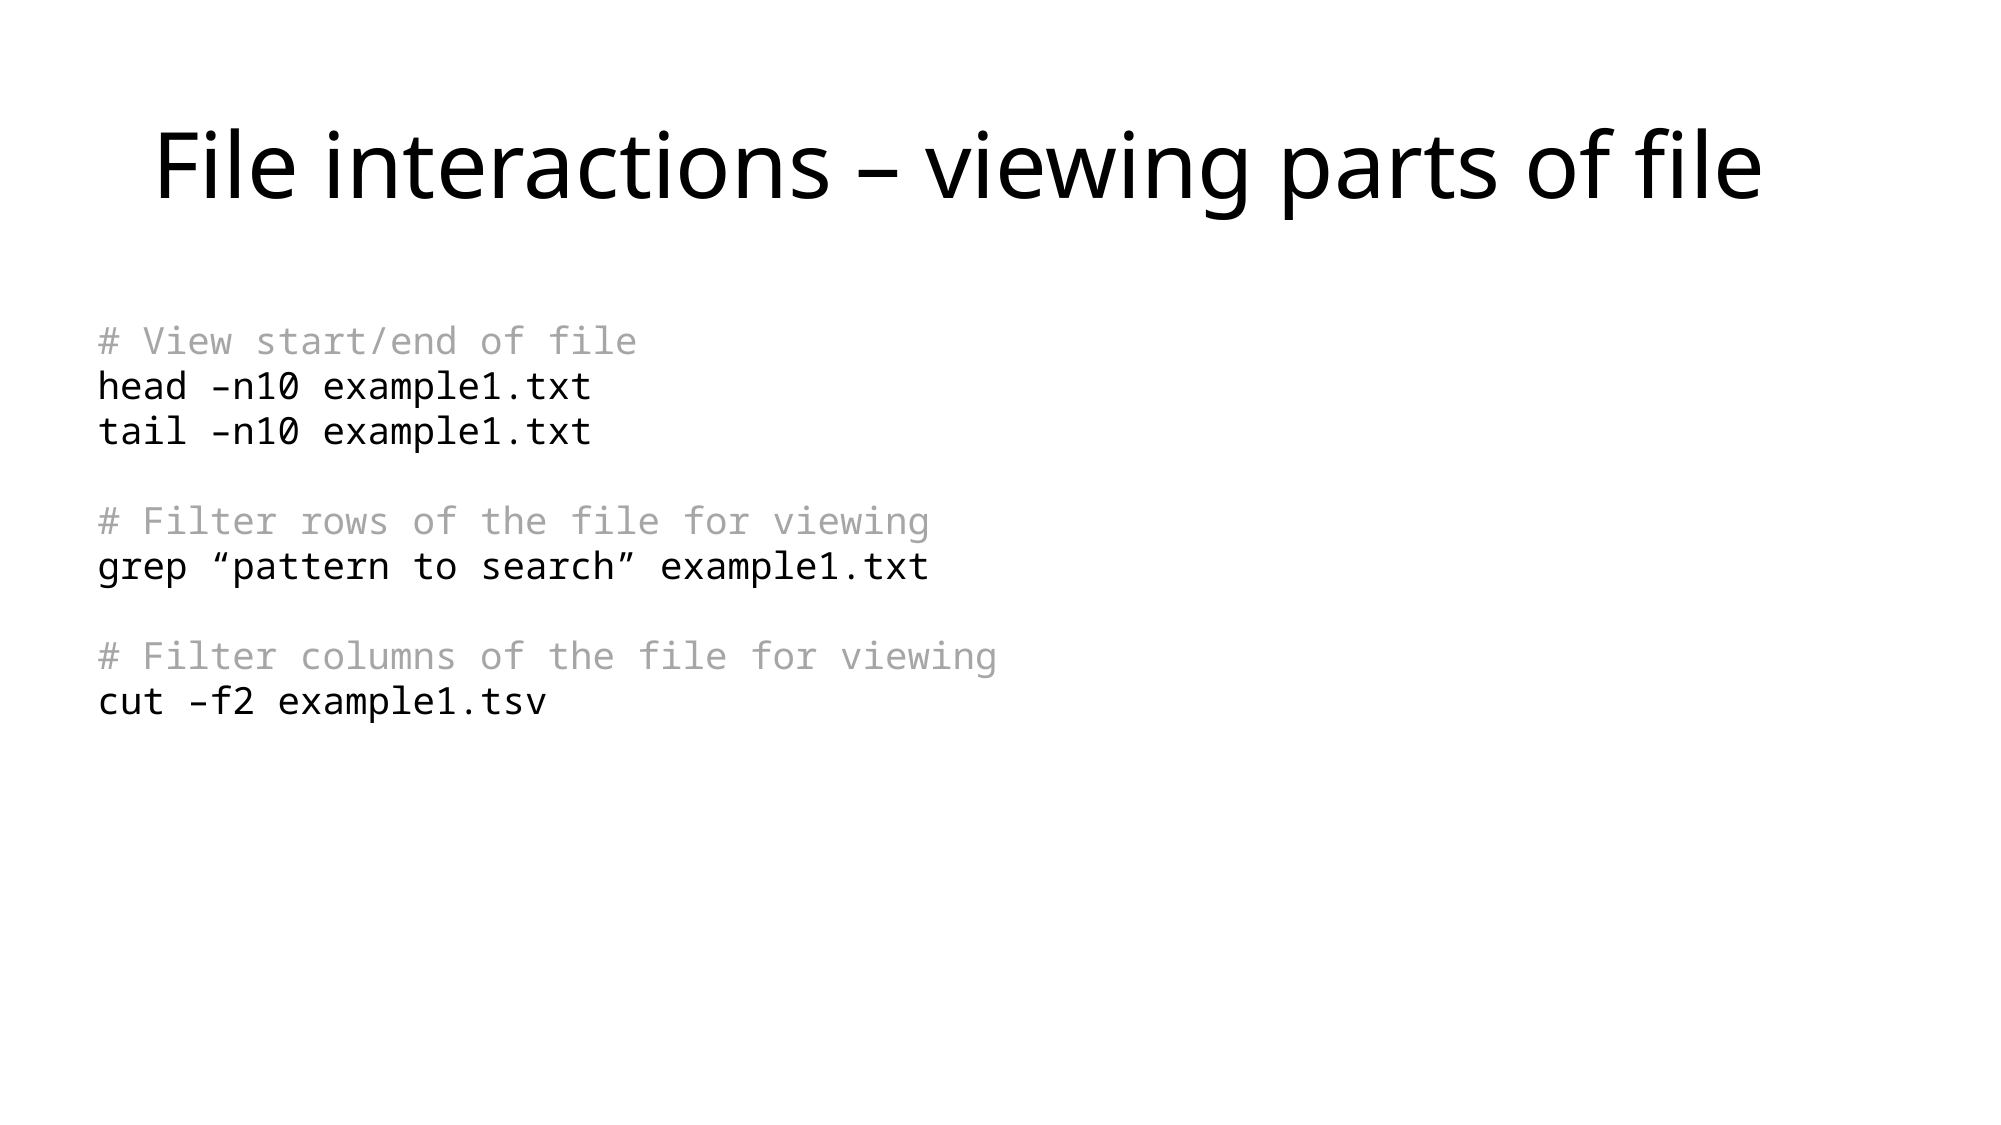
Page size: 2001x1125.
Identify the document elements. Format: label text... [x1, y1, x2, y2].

title File interactions – viewing parts of file [137, 59, 1863, 278]
text_box # View start/end of file head –n10 example1.txt tail –n10 example1.txt # Filter rows of the file for viewing grep “pattern to search” example1.txt # Filter columns of the file for viewing cut –f2 example1.tsv [82, 309, 1083, 730]
